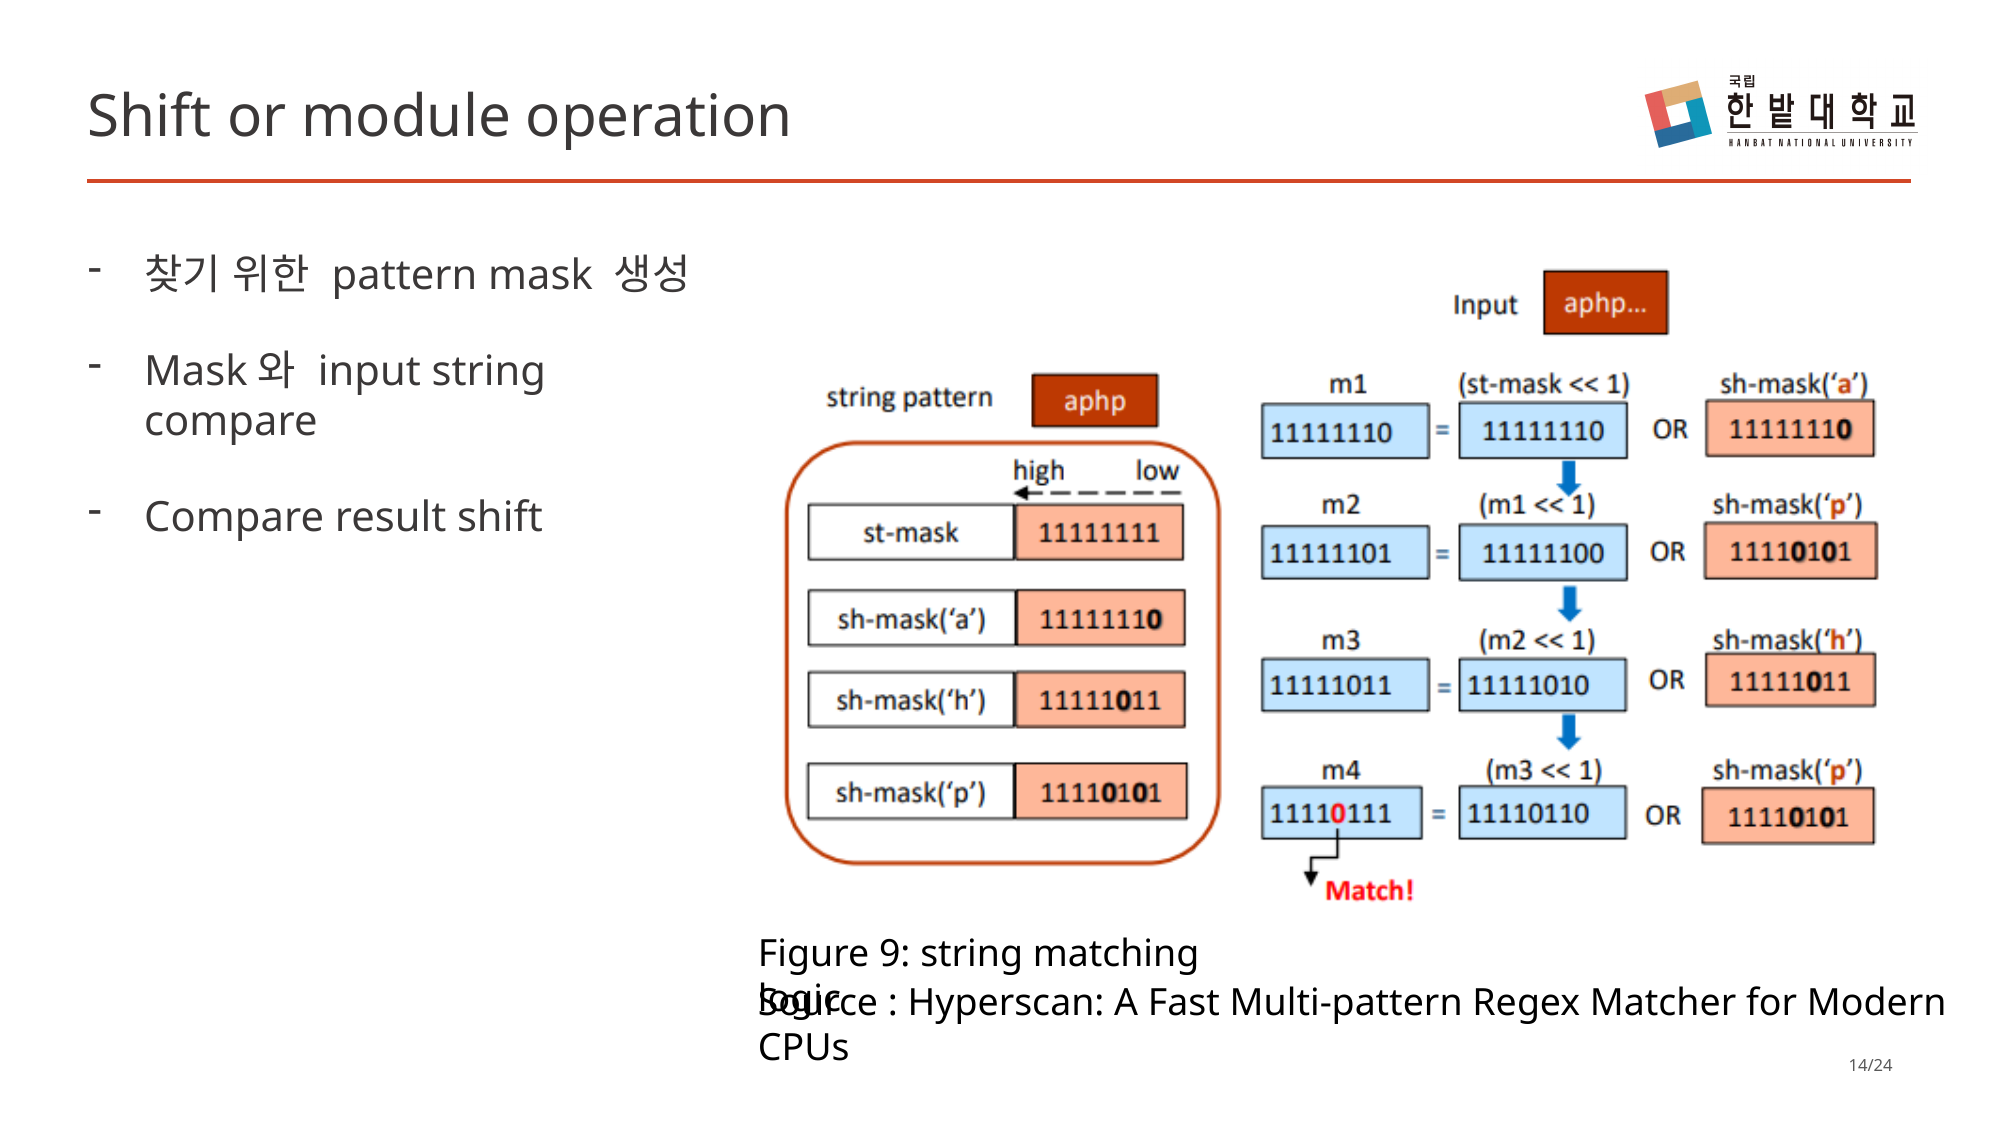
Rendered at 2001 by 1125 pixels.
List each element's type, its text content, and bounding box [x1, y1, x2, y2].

text_box Source : Hyperscan: A Fast Multi-pattern Regex Matcher for Modern CPUs [743, 970, 2000, 1076]
picture [761, 239, 1912, 923]
text_box Figure 9: string matching logic [743, 921, 1279, 970]
picture [1637, 58, 1928, 175]
slide_number 14/24 [1370, 1054, 1908, 1078]
list 찾기 위한 pattern mask 생성 Mask와 input string compare Compare result shift [72, 239, 744, 995]
title Shift or module operation [72, 70, 1637, 163]
